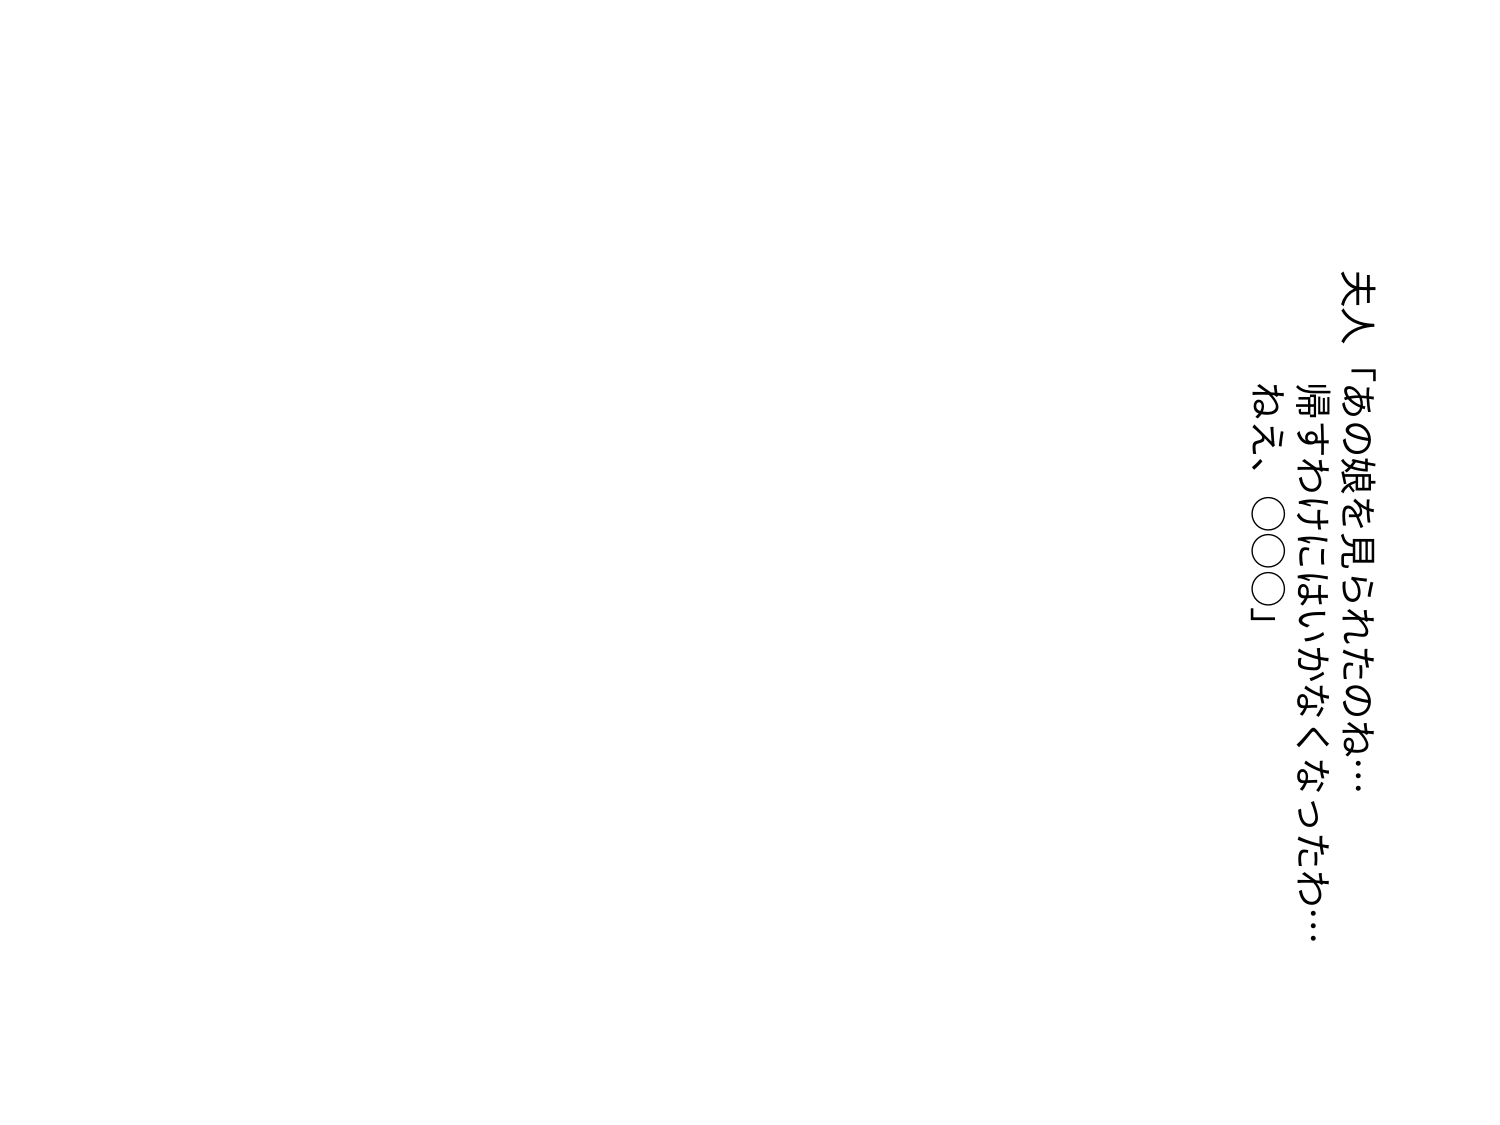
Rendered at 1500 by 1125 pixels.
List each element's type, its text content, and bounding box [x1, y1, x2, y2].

text_box 夫人「あの娘を見られたのね… 帰すわけにはいかなくなったわ… ねえ、○○○」 [1222, 255, 1390, 952]
